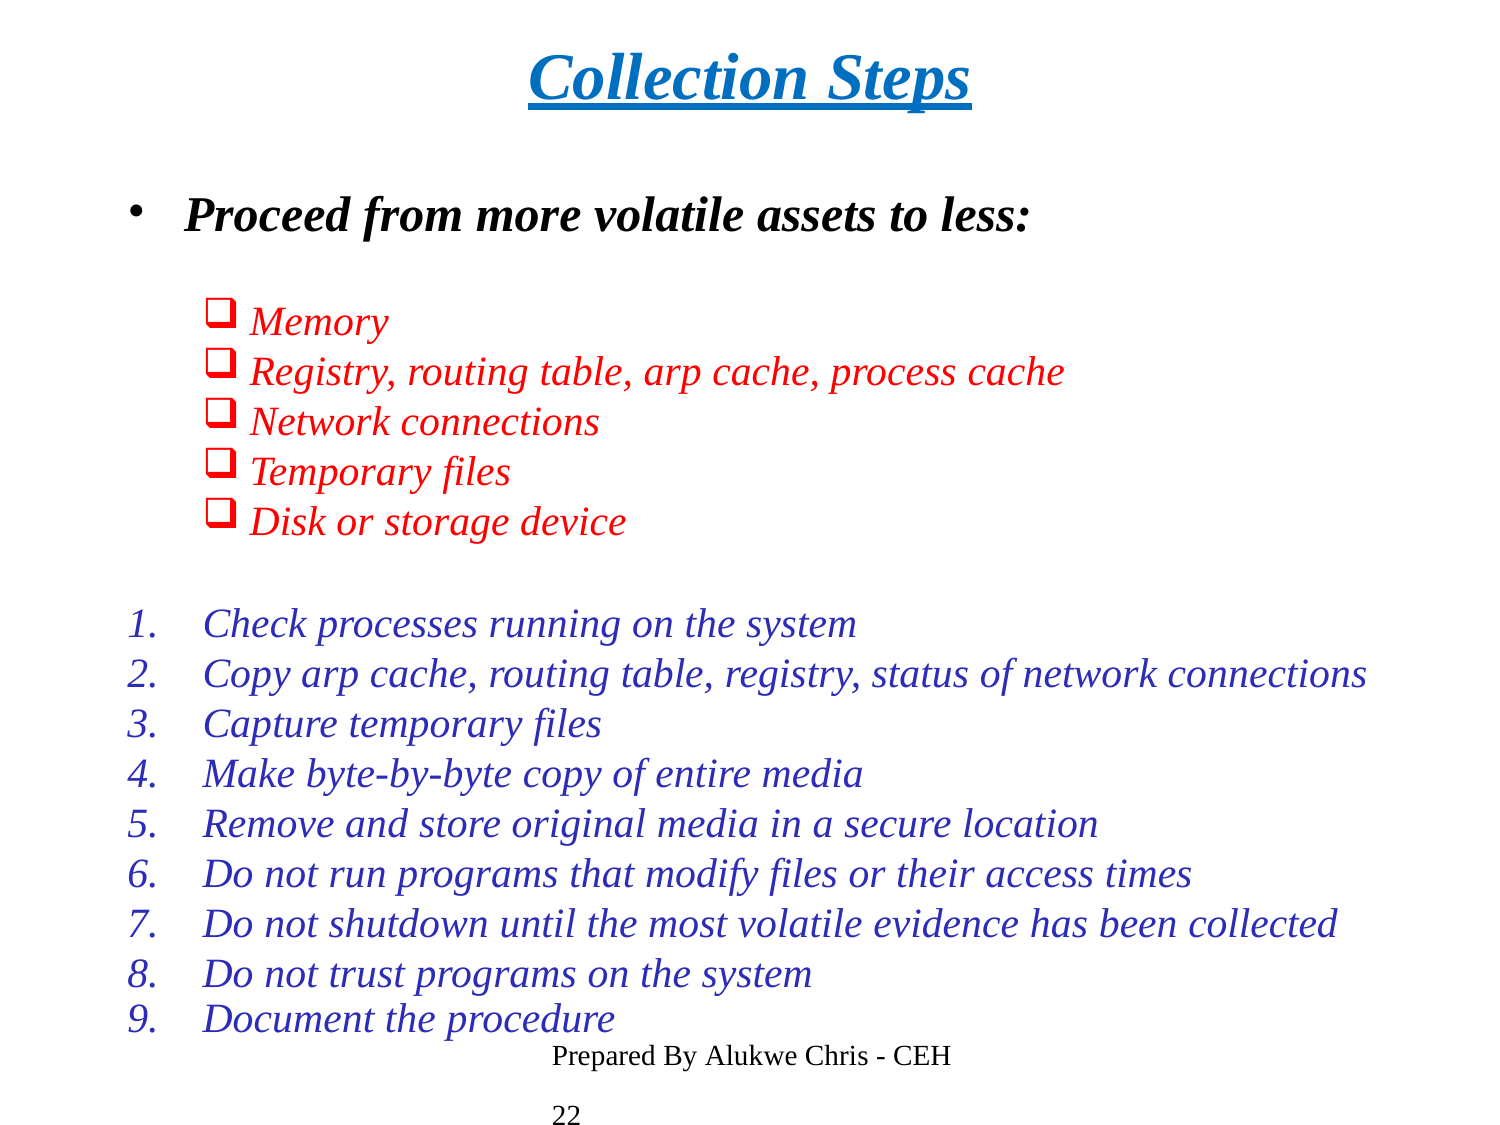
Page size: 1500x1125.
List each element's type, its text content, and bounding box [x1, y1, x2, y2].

title Collection Steps [526, 30, 974, 179]
text_box Proceed from more volatile assets to less: Memory Registry, routing table, arp cache, process cache Network connections Temporary files Disk or storage device Check processes running on the system Copy arp cache, routing table, registry, status of network connections Capture temporary files Make byte-by-byte copy of entire media Remove and store original media in a secure location Do not run programs that modify files or their access times Do not shutdown until the most volatile evidence has been collected Do not trust programs on the system Document the procedure Prepared By Alukwe Chris - CEH 22 [125, 179, 1375, 1125]
